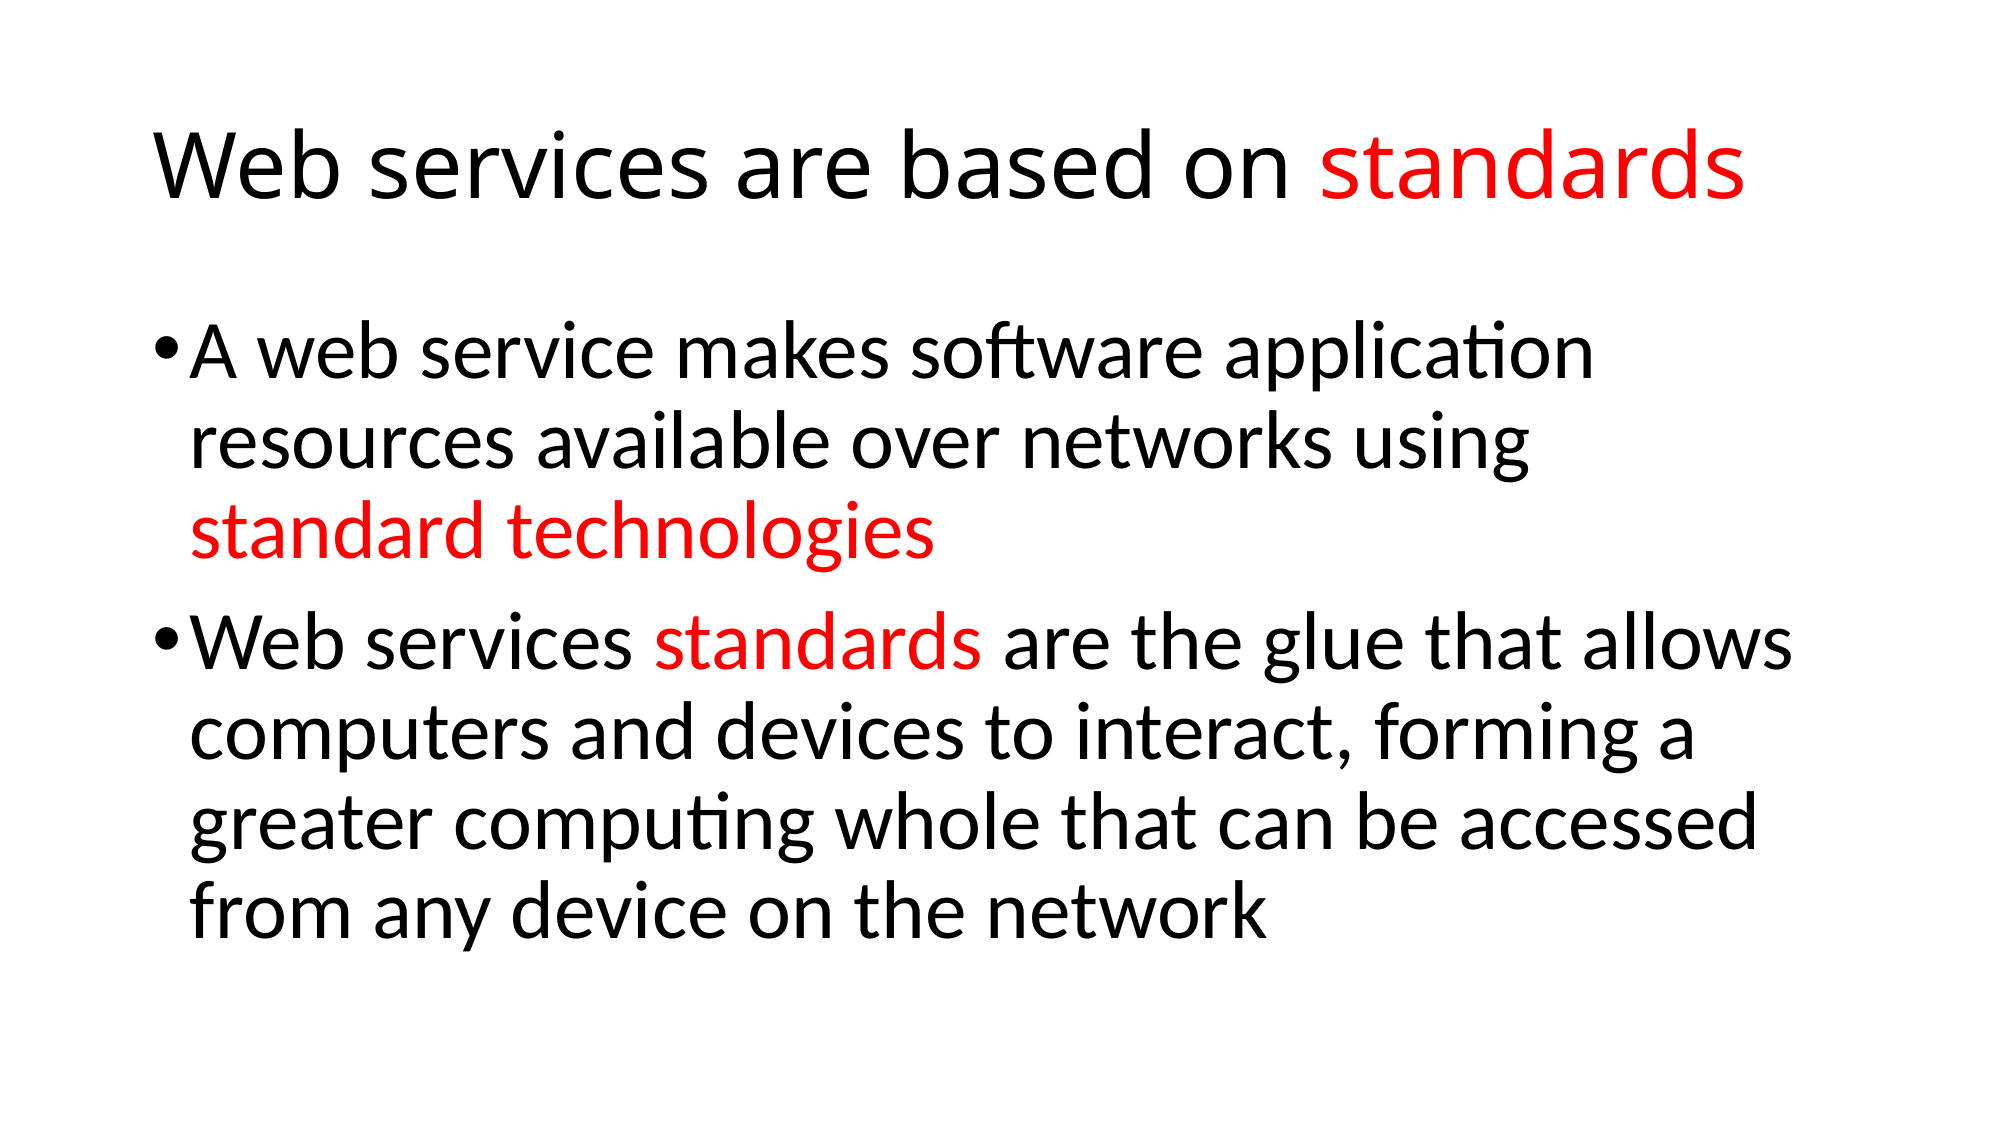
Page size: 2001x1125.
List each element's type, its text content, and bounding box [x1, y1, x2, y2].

title Web services are based on standards [137, 59, 1863, 278]
list A web service makes software application resources available over networks using standard technologies Web services standards are the glue that allows computers and devices to interact, forming a greater computing whole that can be accessed from any device on the network [137, 299, 1863, 1014]
